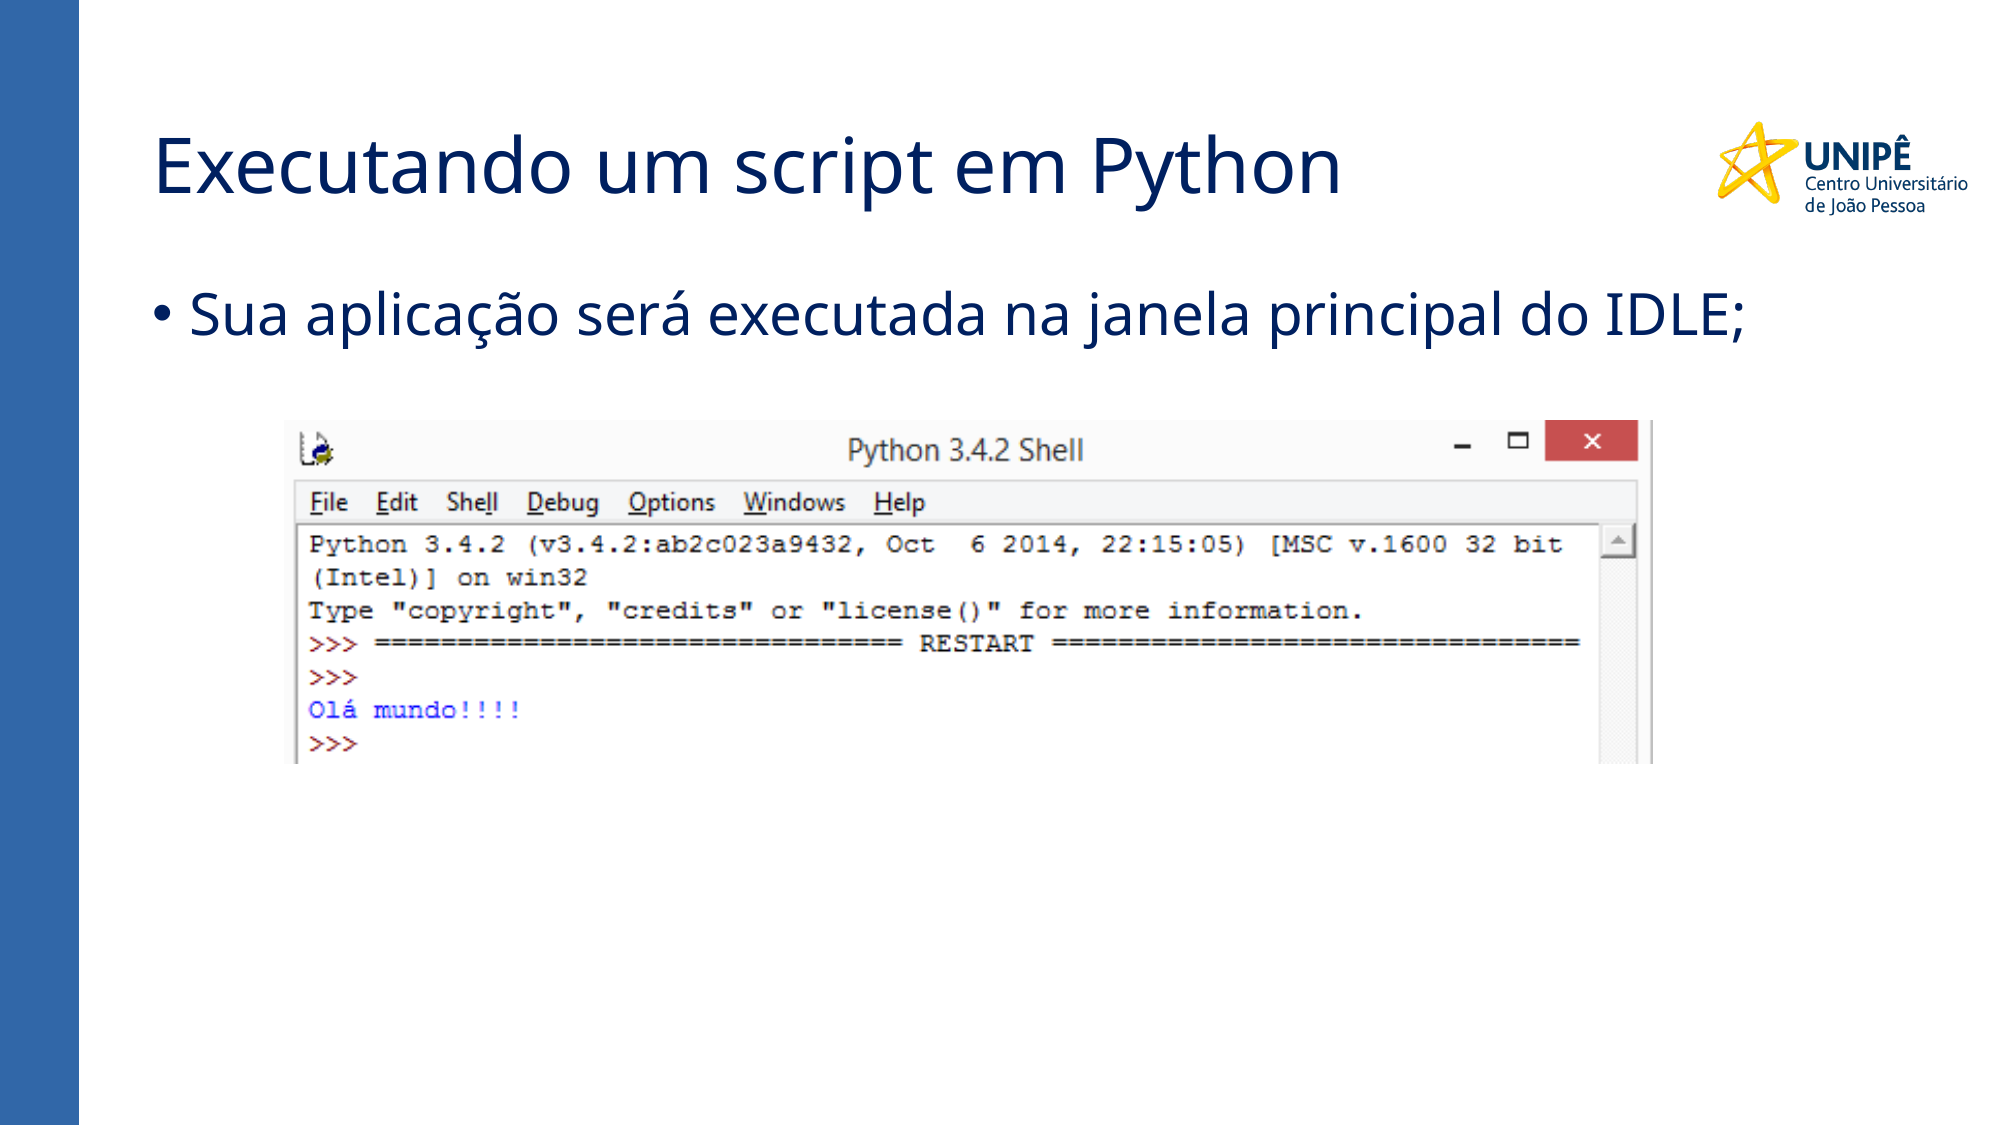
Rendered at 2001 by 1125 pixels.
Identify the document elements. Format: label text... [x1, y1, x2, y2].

title Executando um script em Python [137, 59, 1863, 277]
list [0, 0, 79, 1125]
text_box Sua aplicação será executada na janela principal do IDLE; [137, 277, 1922, 978]
picture [1717, 121, 1968, 216]
picture [284, 420, 1653, 764]
